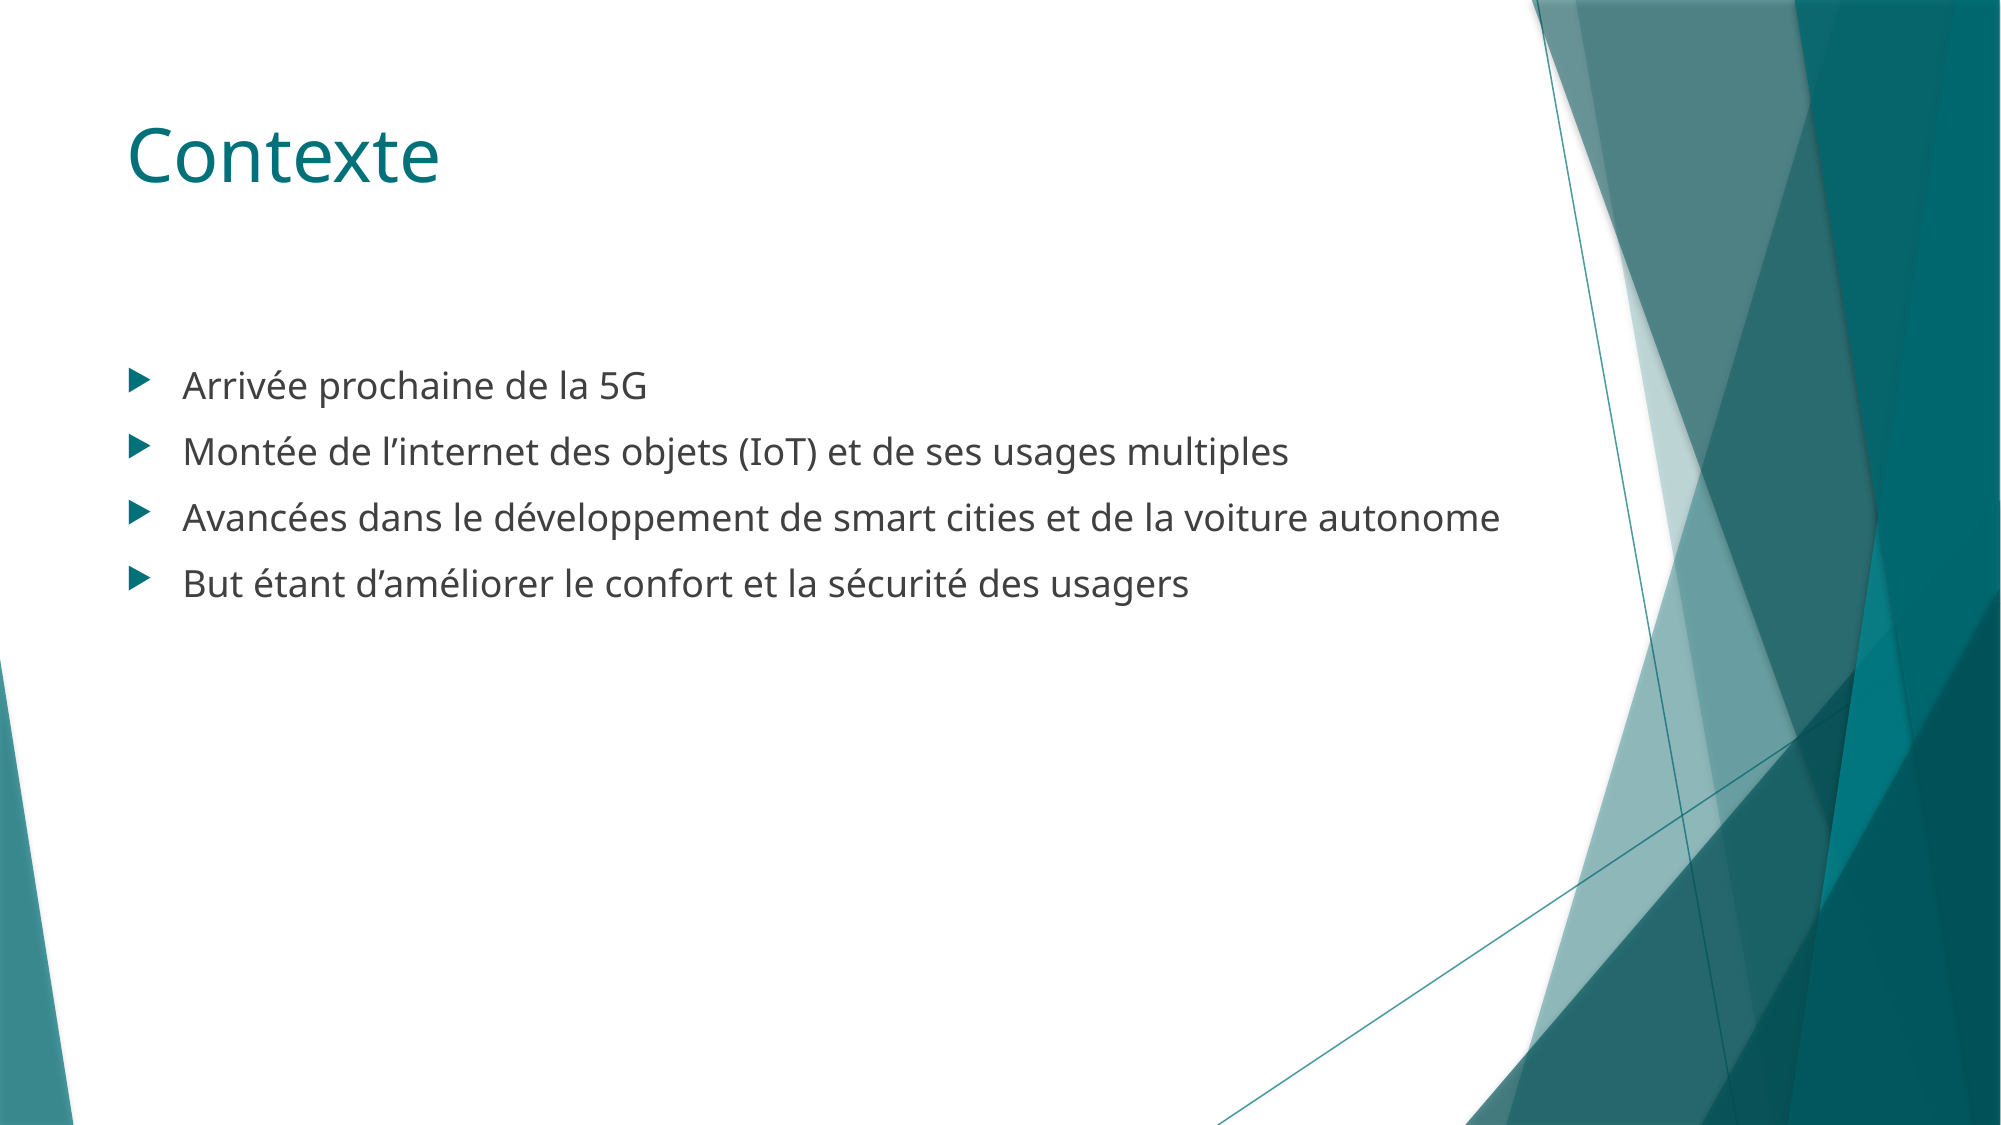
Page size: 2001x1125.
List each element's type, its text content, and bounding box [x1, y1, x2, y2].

list Arrivée prochaine de la 5G Montée de l’internet des objets (IoT) et de ses usages multiples Avancées dans le développement de smart cities et de la voiture autonome But étant d’améliorer le confort et la sécurité des usagers [111, 354, 1522, 992]
title Contexte [111, 99, 1522, 317]
